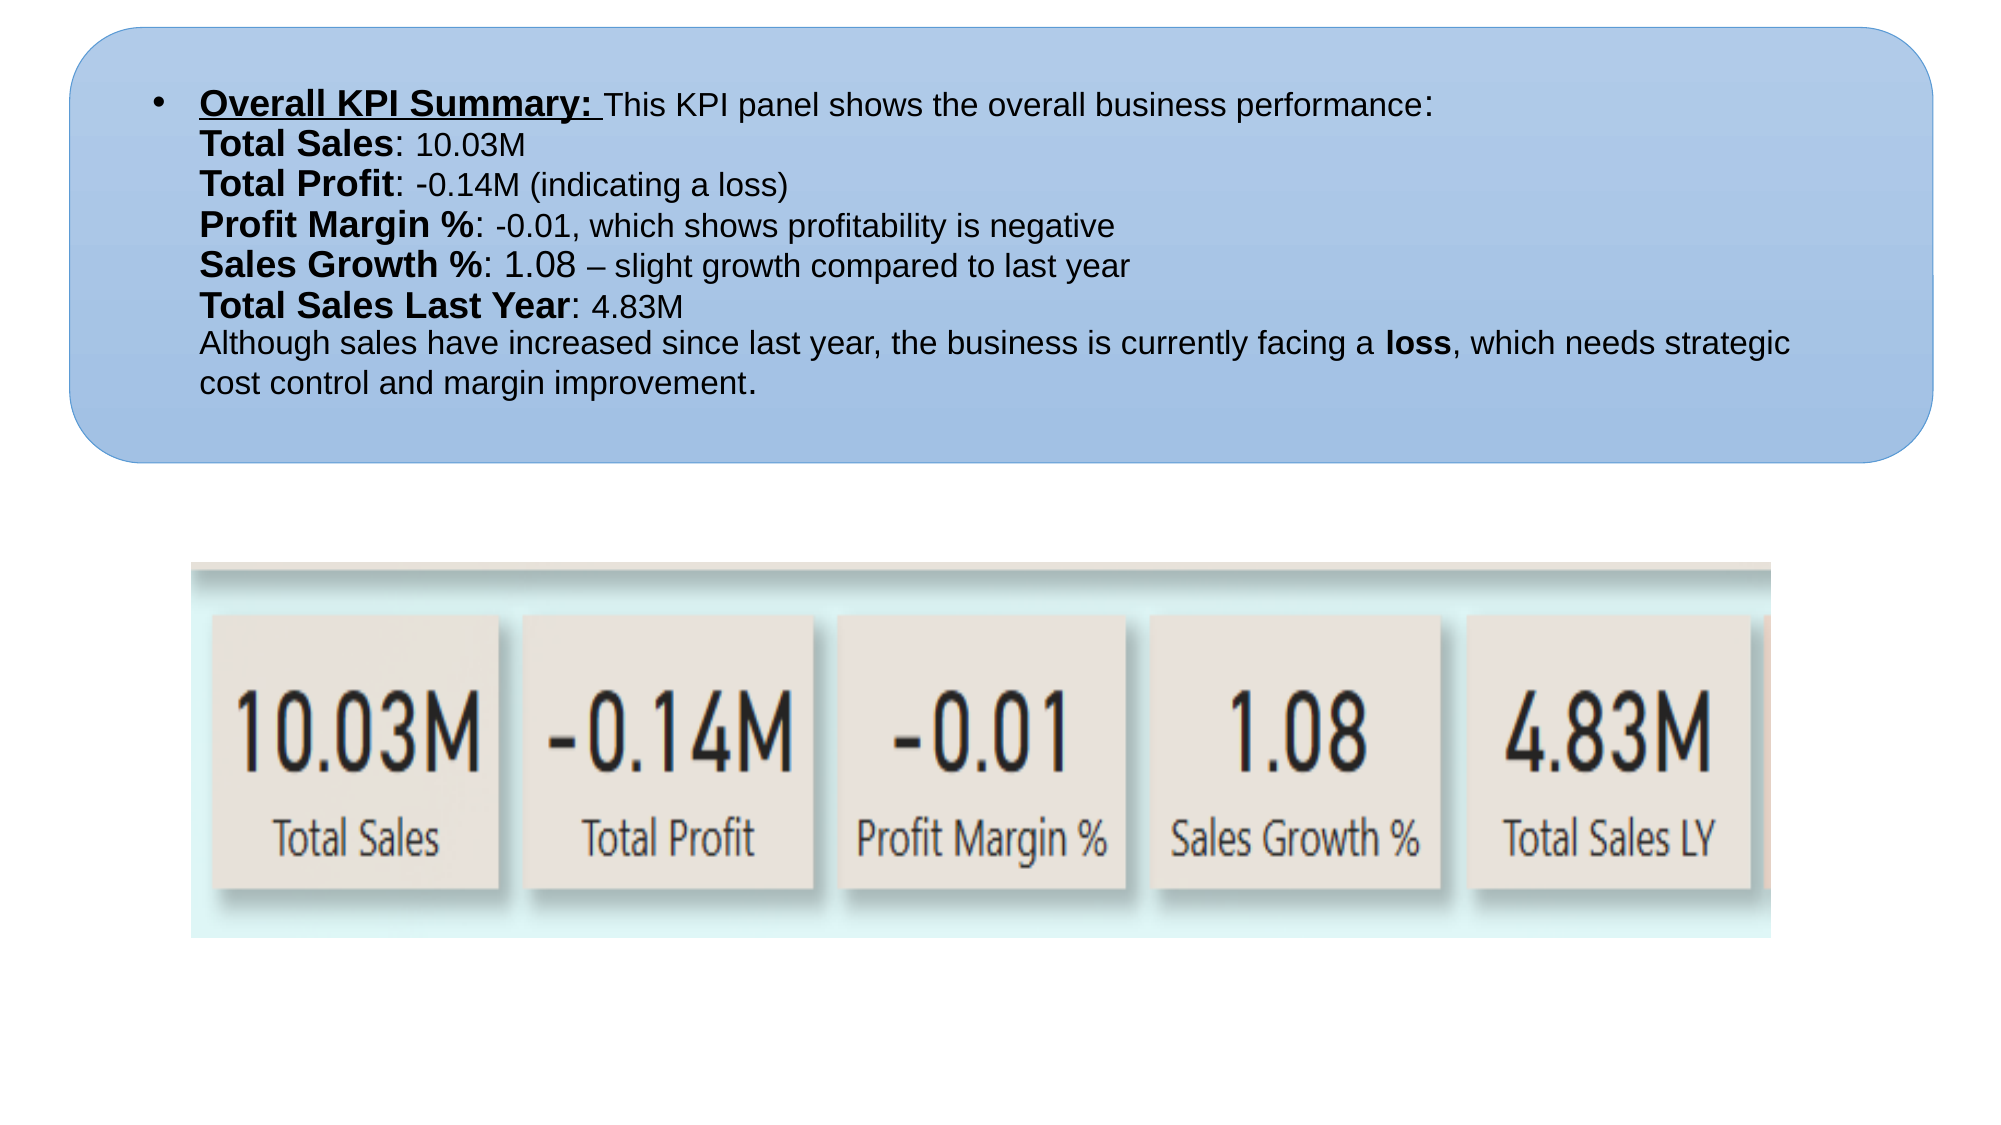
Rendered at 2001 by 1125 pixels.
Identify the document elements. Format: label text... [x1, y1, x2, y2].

picture [191, 562, 1771, 938]
text_box [69, 26, 1934, 464]
title Overall KPI Summary: This KPI panel shows the overall business performance: Total Sales: 10.03M Total Profit: -0.14M (indicating a loss) Profit Margin %: -0.01, which shows profitability is negative Sales Growth %: 1.08 – slight growth compared to last year Total Sales Last Year: 4.83M Although sales have increased since last year, the business is currently facing a loss, which needs strategic cost control and margin improvement. [137, 108, 1863, 423]
